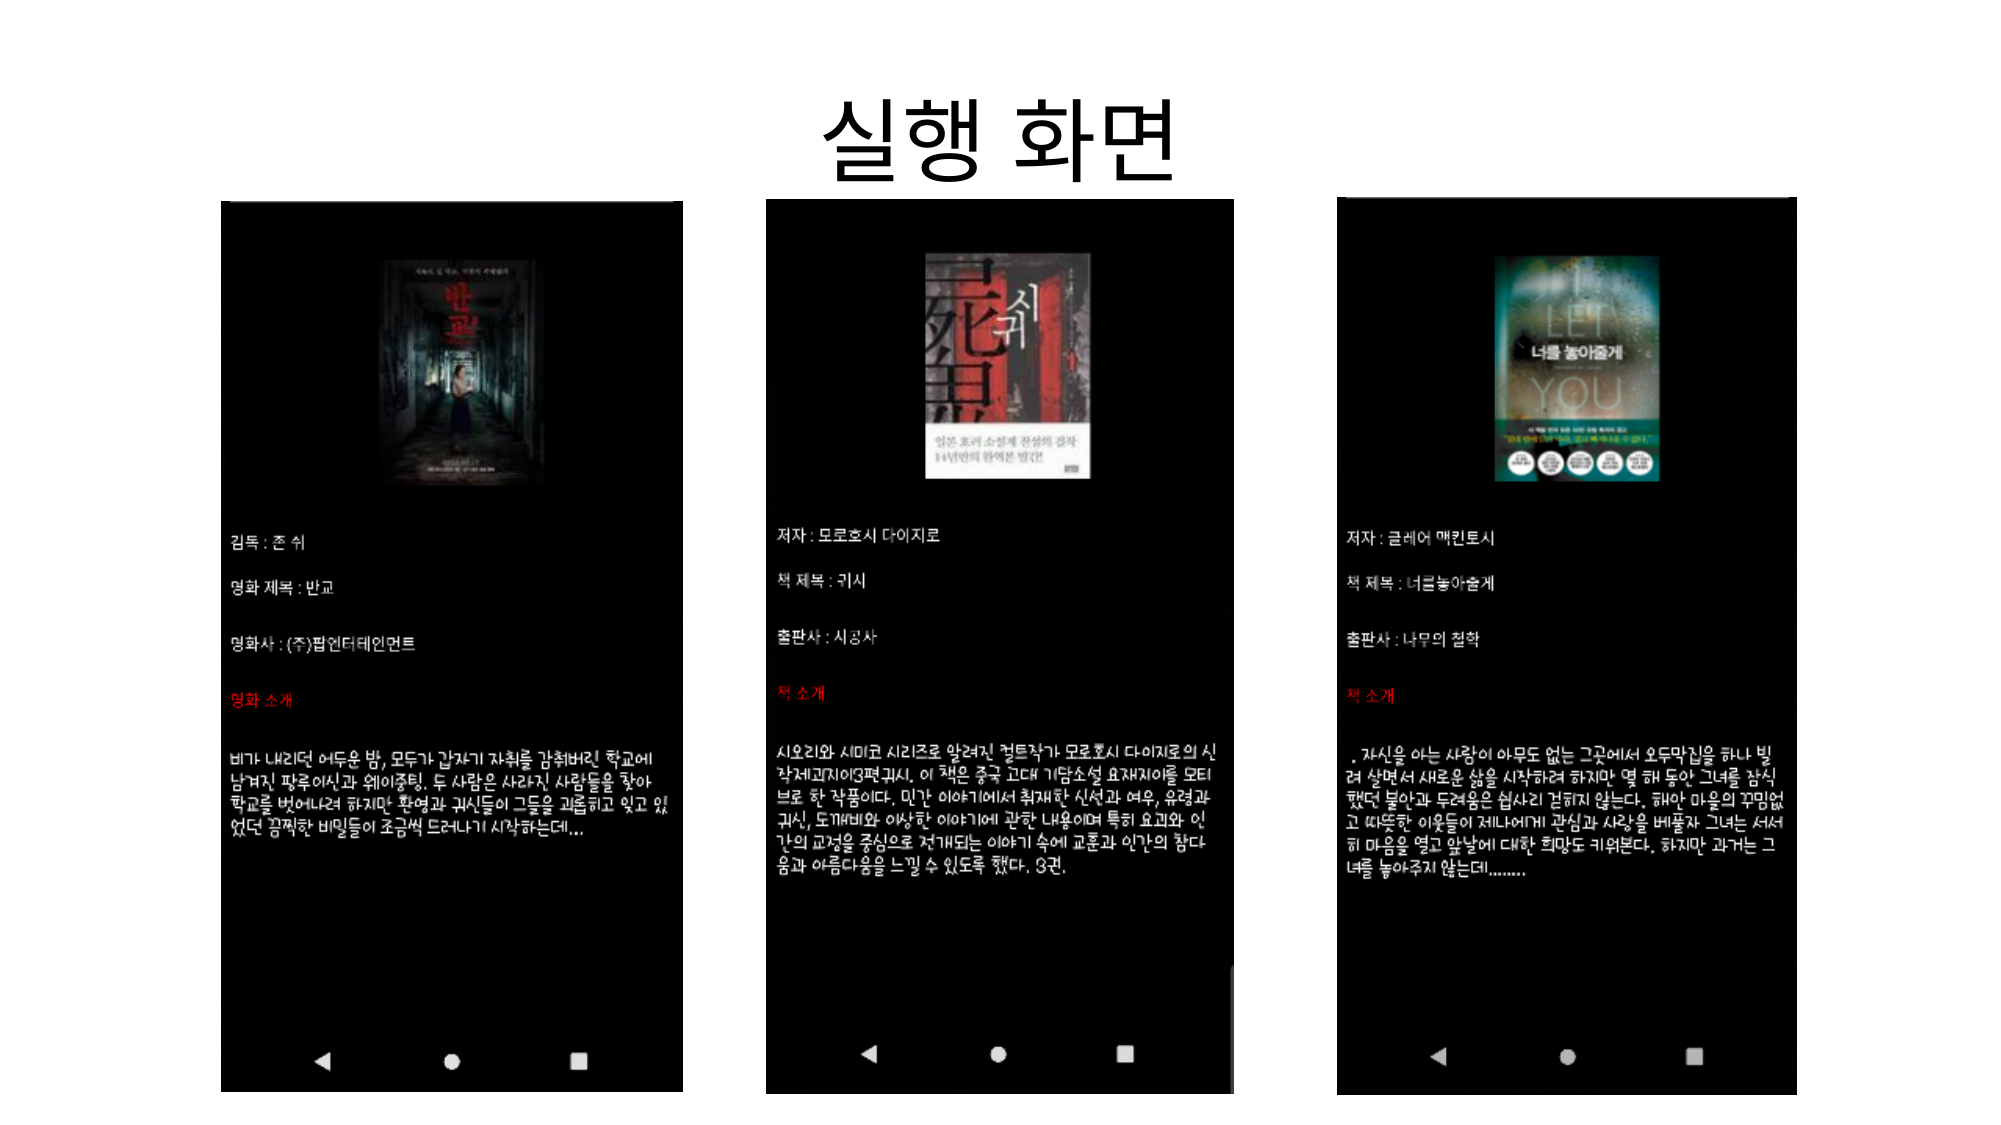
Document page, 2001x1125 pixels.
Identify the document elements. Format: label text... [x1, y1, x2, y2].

picture [220, 201, 683, 1092]
picture [765, 199, 1235, 1094]
title 실행 화면 [99, 45, 1900, 233]
picture [1336, 197, 1798, 1096]
